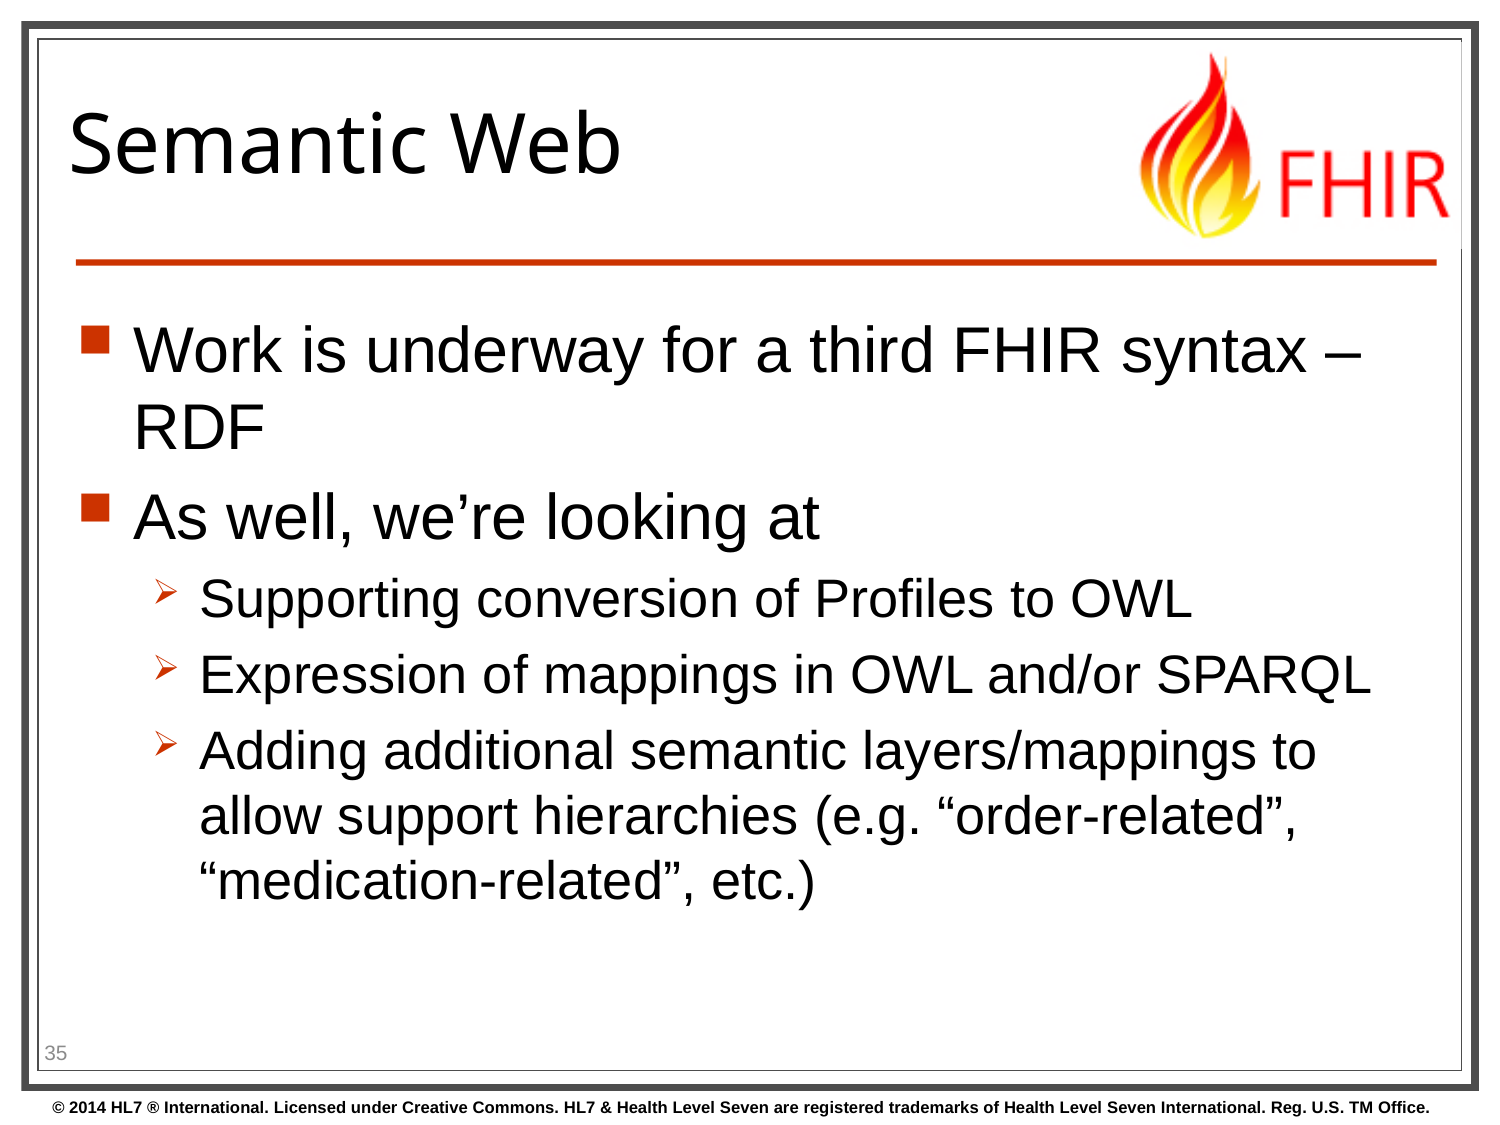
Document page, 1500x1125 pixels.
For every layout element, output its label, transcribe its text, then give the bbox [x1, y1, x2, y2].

picture [1128, 42, 1462, 249]
slide_number 35 [29, 1034, 148, 1071]
list Work is underway for a third FHIR syntax – RDF As well, we’re looking at Supporting conversion of Profiles to OWL Expression of mappings in OWL and/or SPARQL Adding additional semantic layers/mappings to allow support hierarchies (e.g. “order-related”, “medication-related”, etc.) [62, 299, 1438, 1035]
title Semantic Web [53, 54, 1128, 244]
